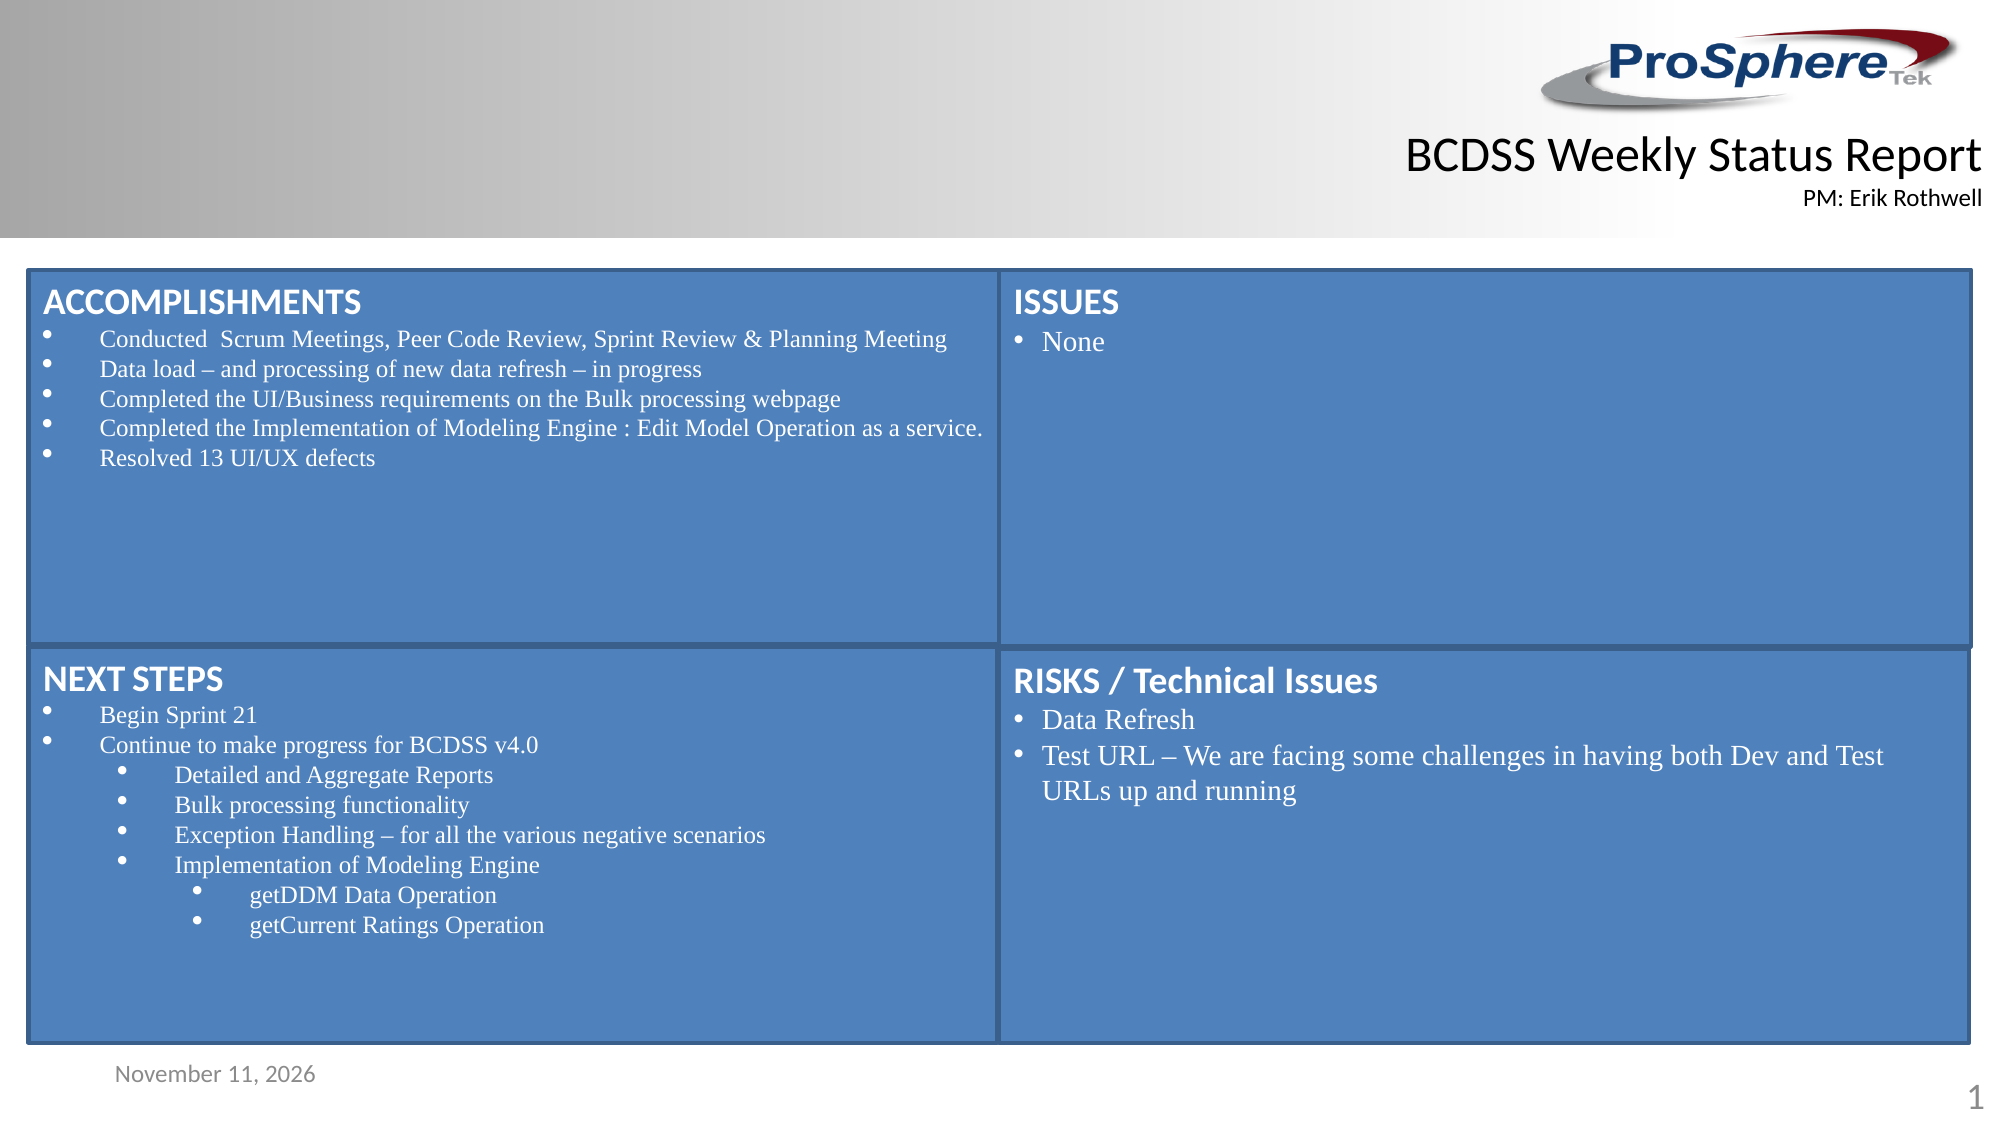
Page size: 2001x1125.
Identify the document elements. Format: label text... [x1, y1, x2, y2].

picture [1534, 24, 1966, 113]
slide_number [99, 1042, 567, 1103]
text_box NEXT STEPS Begin Sprint 21 Continue to make progress for BCDSS v4.0 Detailed and Aggregate Reports Bulk processing functionality Exception Handling – for all the various negative scenarios Implementation of Modeling Engine getDDM Data Operation getCurrent Ratings Operation [26, 644, 997, 1045]
text_box BCDSS Weekly Status Report PM: Erik Rothwell [1390, 113, 1998, 219]
text_box ACCOMPLISHMENTS Conducted Scrum Meetings, Peer Code Review, Sprint Review & Planning Meeting Data load – and processing of new data refresh – in progress Completed the UI/Business requirements on the Bulk processing webpage Completed the Implementation of Modeling Engine : Edit Model Operation as a service. Resolved 13 UI/UX defects [26, 268, 997, 644]
text_box ISSUES None [997, 268, 1973, 649]
slide_number 1 [1533, 1064, 2000, 1125]
text_box RISKS / Technical Issues Data Refresh Test URL – We are facing some challenges in having both Dev and Test URLs up and running [997, 646, 1971, 1045]
